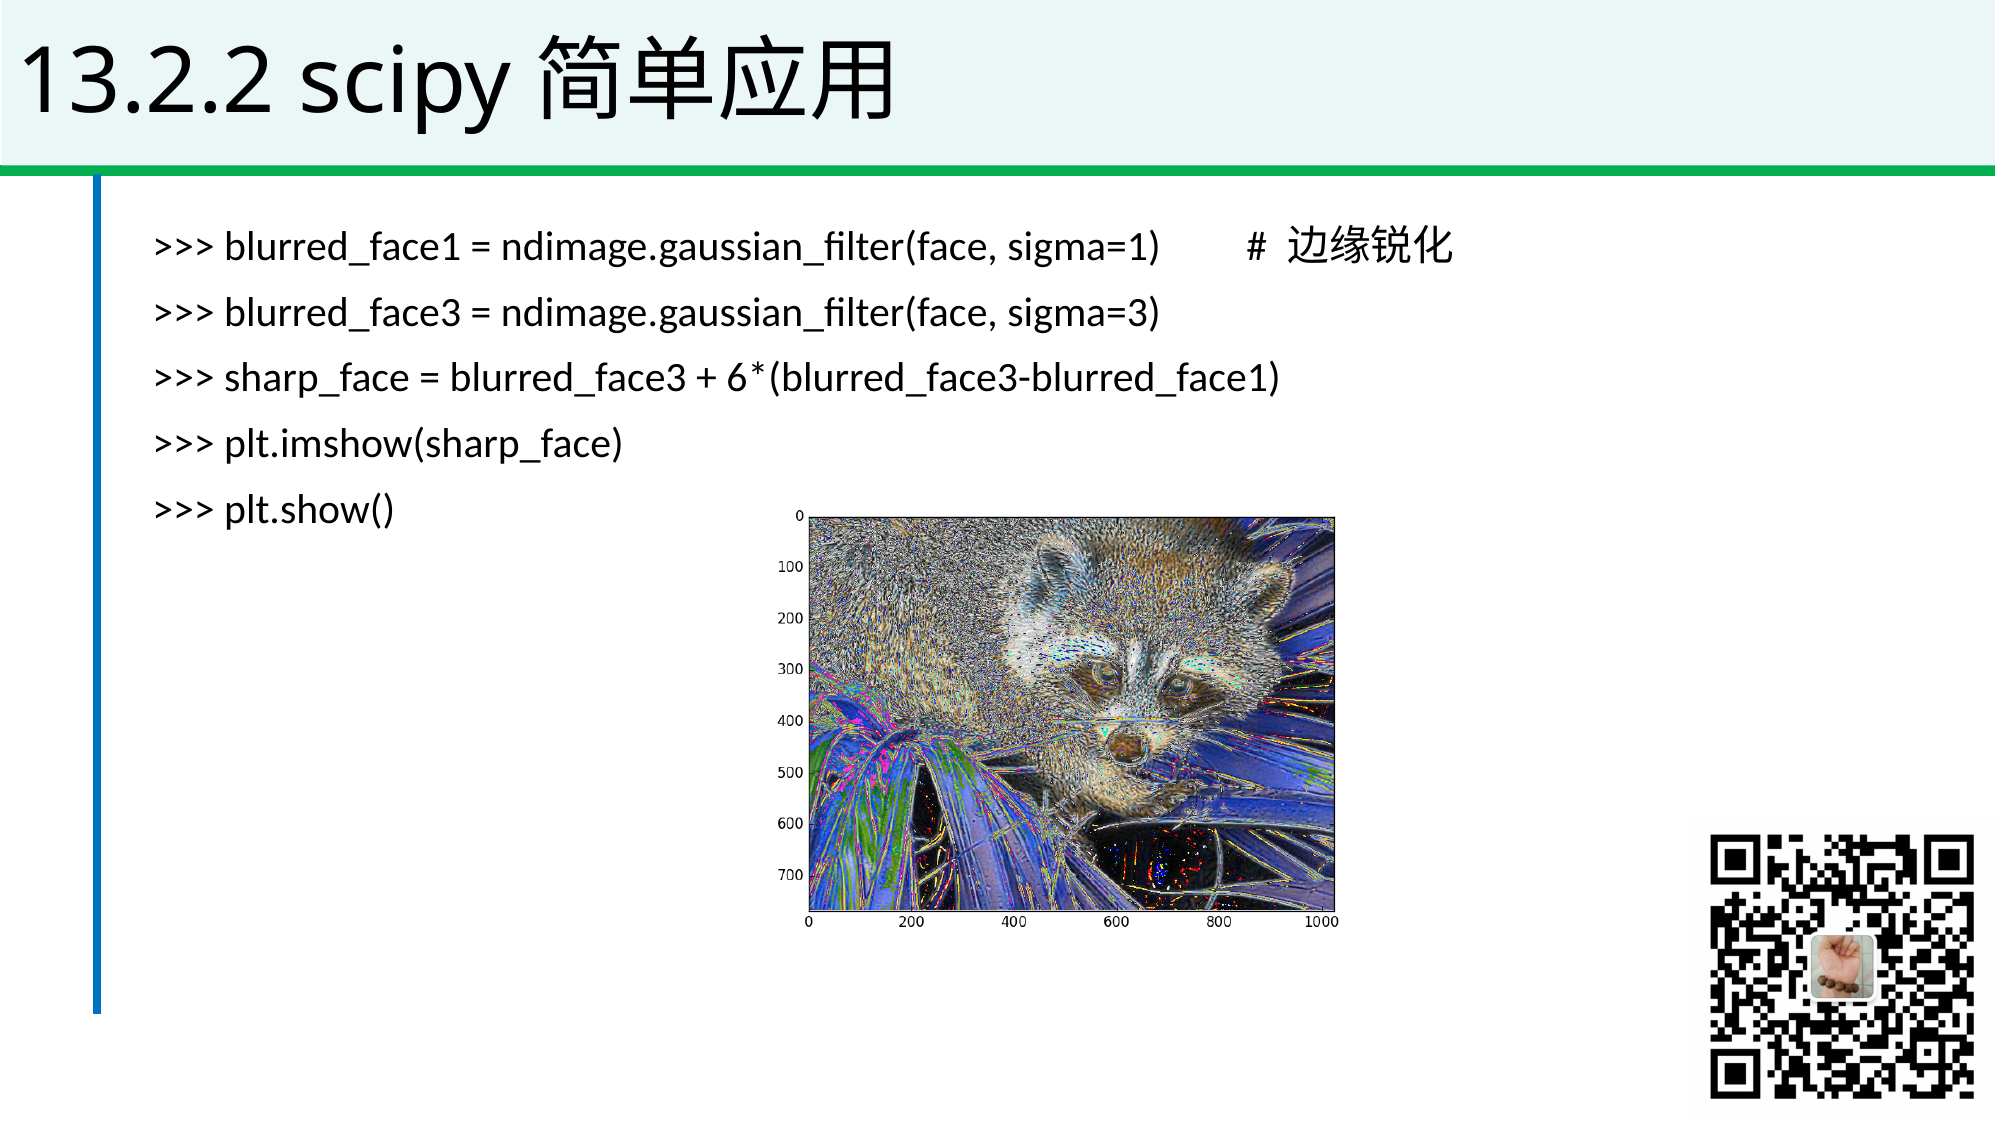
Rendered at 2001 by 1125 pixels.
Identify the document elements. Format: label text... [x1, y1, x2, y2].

picture [1689, 813, 1995, 1120]
list >>> blurred_face1 = ndimage.gaussian_filter(face, sigma=1) # 边缘锐化 >>> blurred_face3 = ndimage.gaussian_filter(face, sigma=3) >>> sharp_face = blurred_face3 + 6*(blurred_face3-blurred_face1) >>> plt.imshow(sharp_face) >>> plt.show() [137, 216, 1863, 978]
picture [771, 507, 1341, 929]
title 13.2.2 scipy简单应用 [1, 0, 1995, 166]
